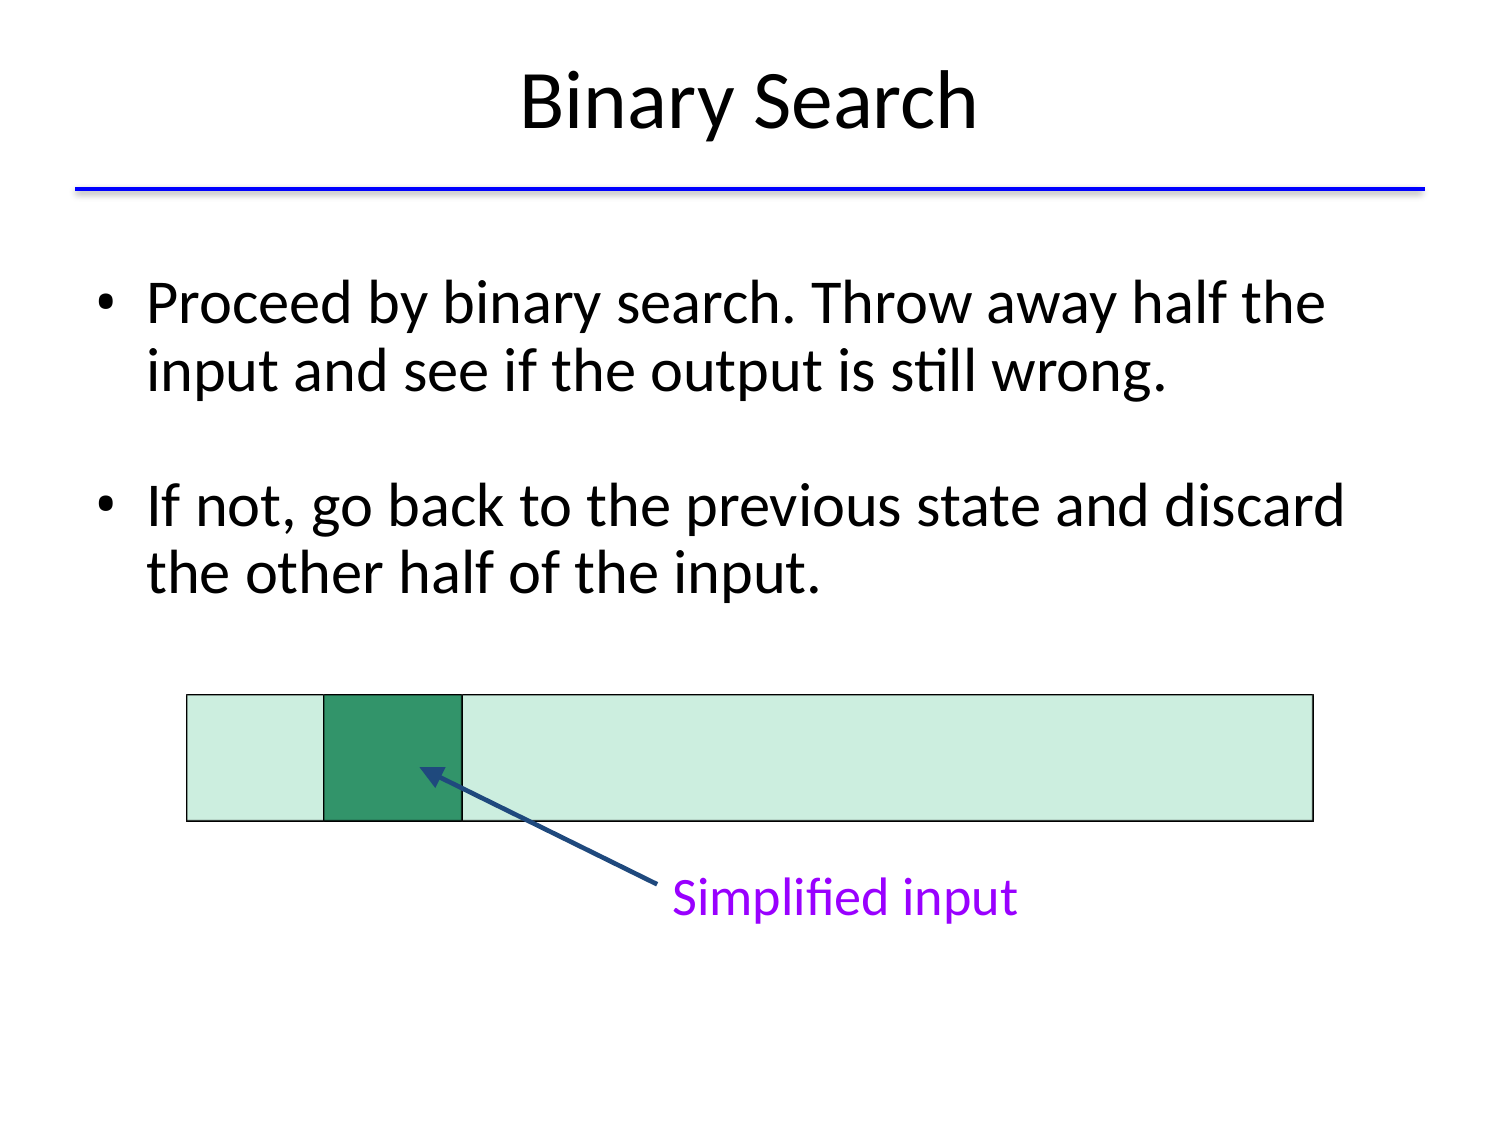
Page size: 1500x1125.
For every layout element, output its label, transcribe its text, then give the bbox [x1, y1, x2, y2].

picture [186, 694, 1314, 822]
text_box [419, 766, 658, 885]
title Binary Search [75, 1, 1425, 190]
text_box Simplified input [657, 846, 1047, 923]
list Proceed by binary search. Throw away half the input and see if the output is still wrong. If not, go back to the previous state and discard the other half of the input. [75, 262, 1425, 1005]
